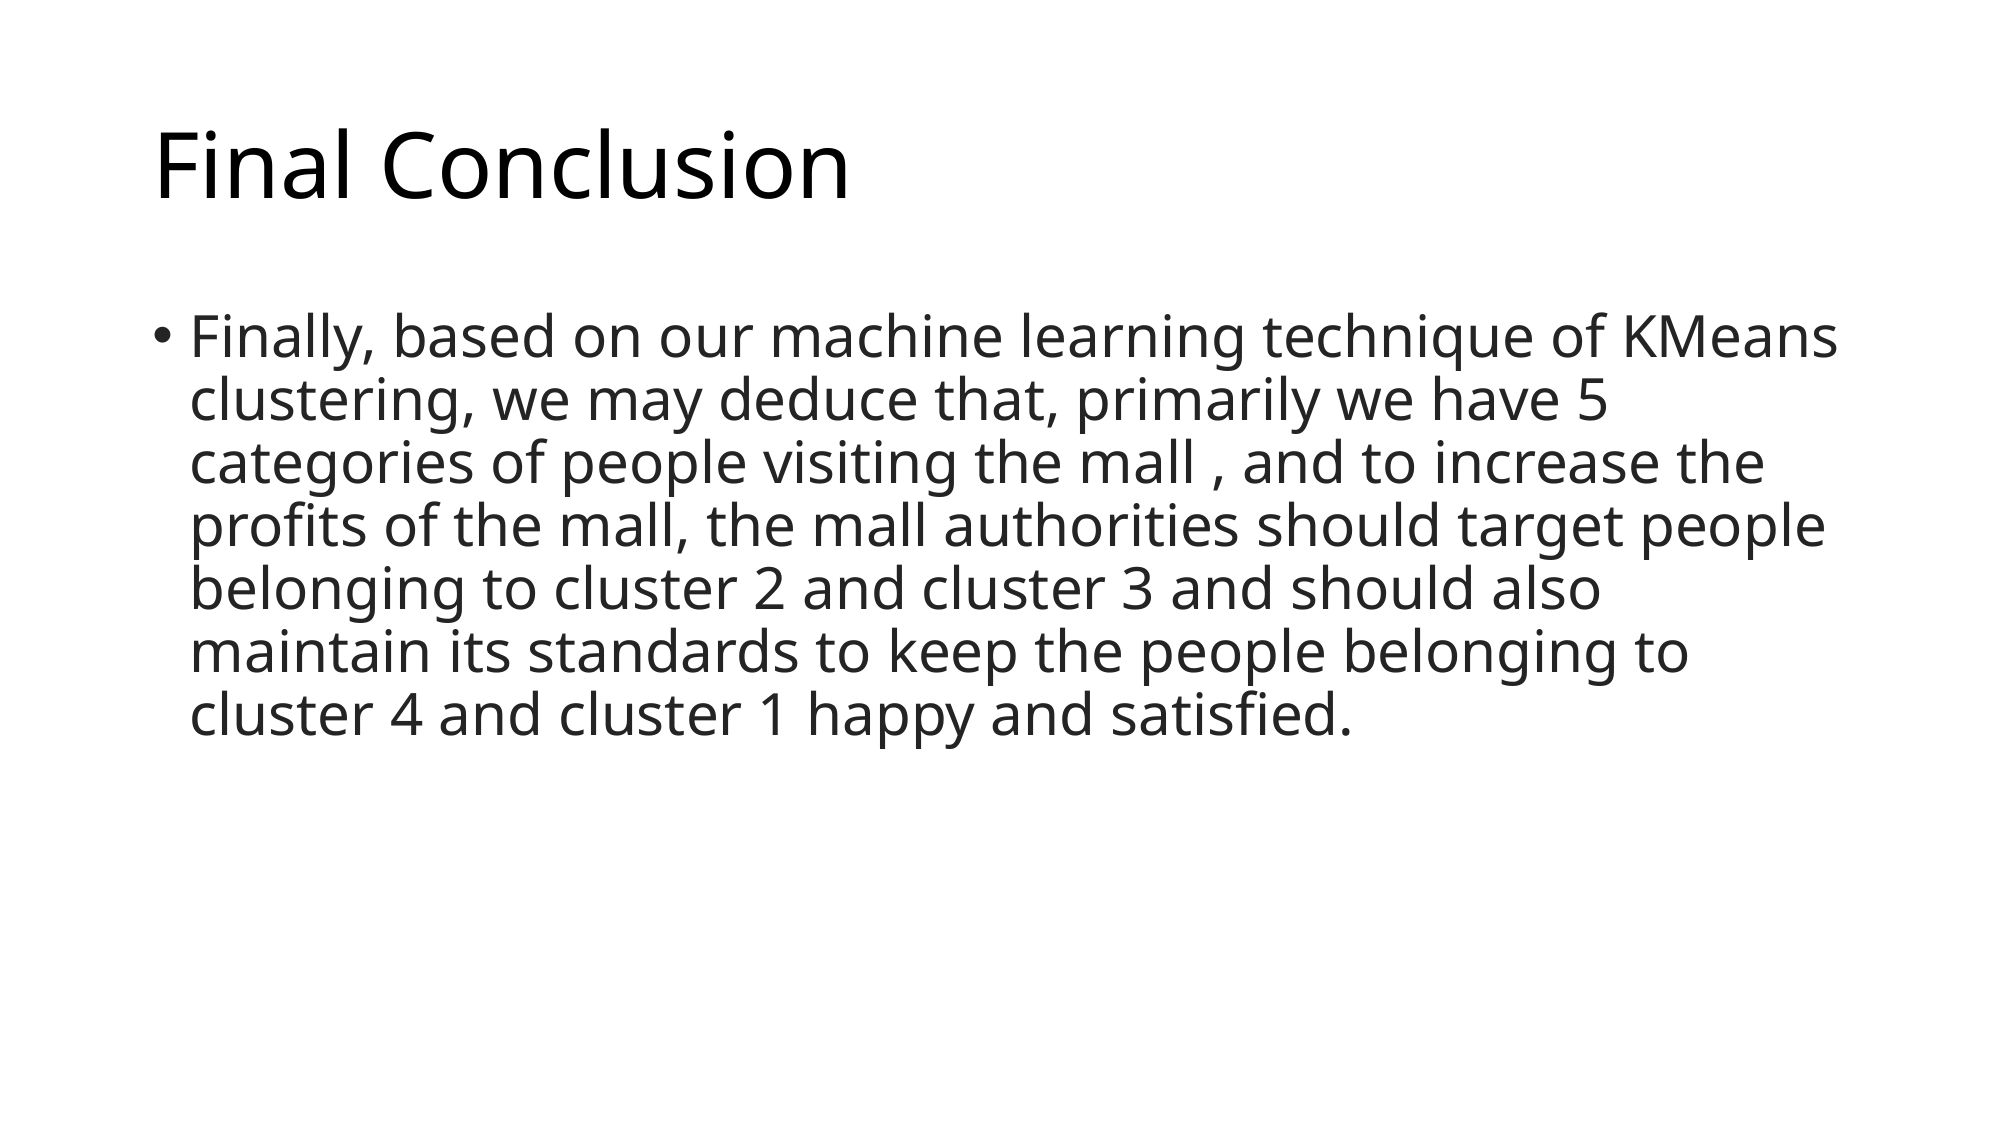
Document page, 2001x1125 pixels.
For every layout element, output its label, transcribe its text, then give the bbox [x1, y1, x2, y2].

list Finally, based on our machine learning technique of KMeans clustering, we may deduce that, primarily we have 5 categories of people visiting the mall , and to increase the profits of the mall, the mall authorities should target people belonging to cluster 2 and cluster 3 and should also maintain its standards to keep the people belonging to cluster 4 and cluster 1 happy and satisfied. [137, 299, 1863, 1014]
title Final Conclusion [137, 59, 1863, 278]
